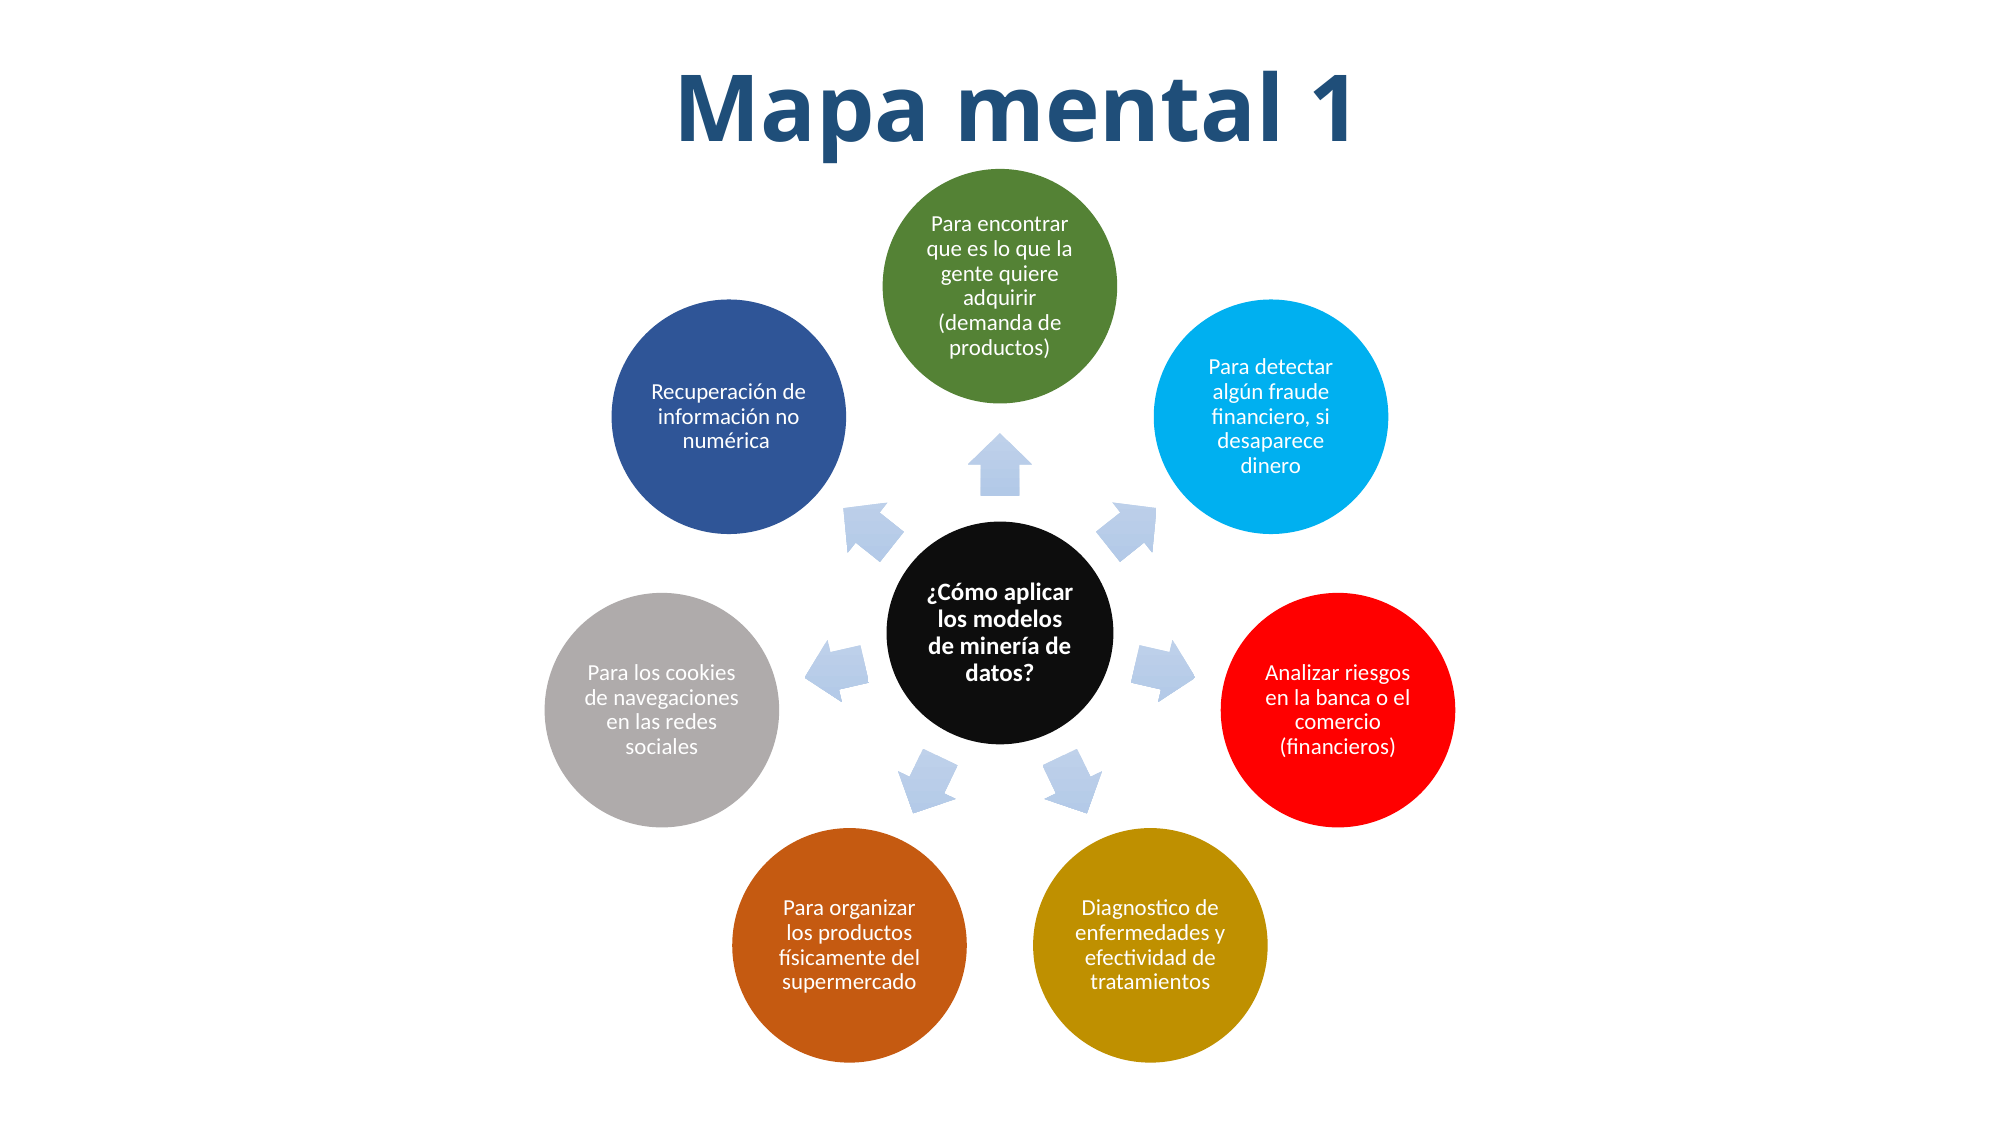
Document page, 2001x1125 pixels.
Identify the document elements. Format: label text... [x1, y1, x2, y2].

text_box Mapa mental 1 [155, 53, 1881, 169]
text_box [313, 168, 1687, 1063]
